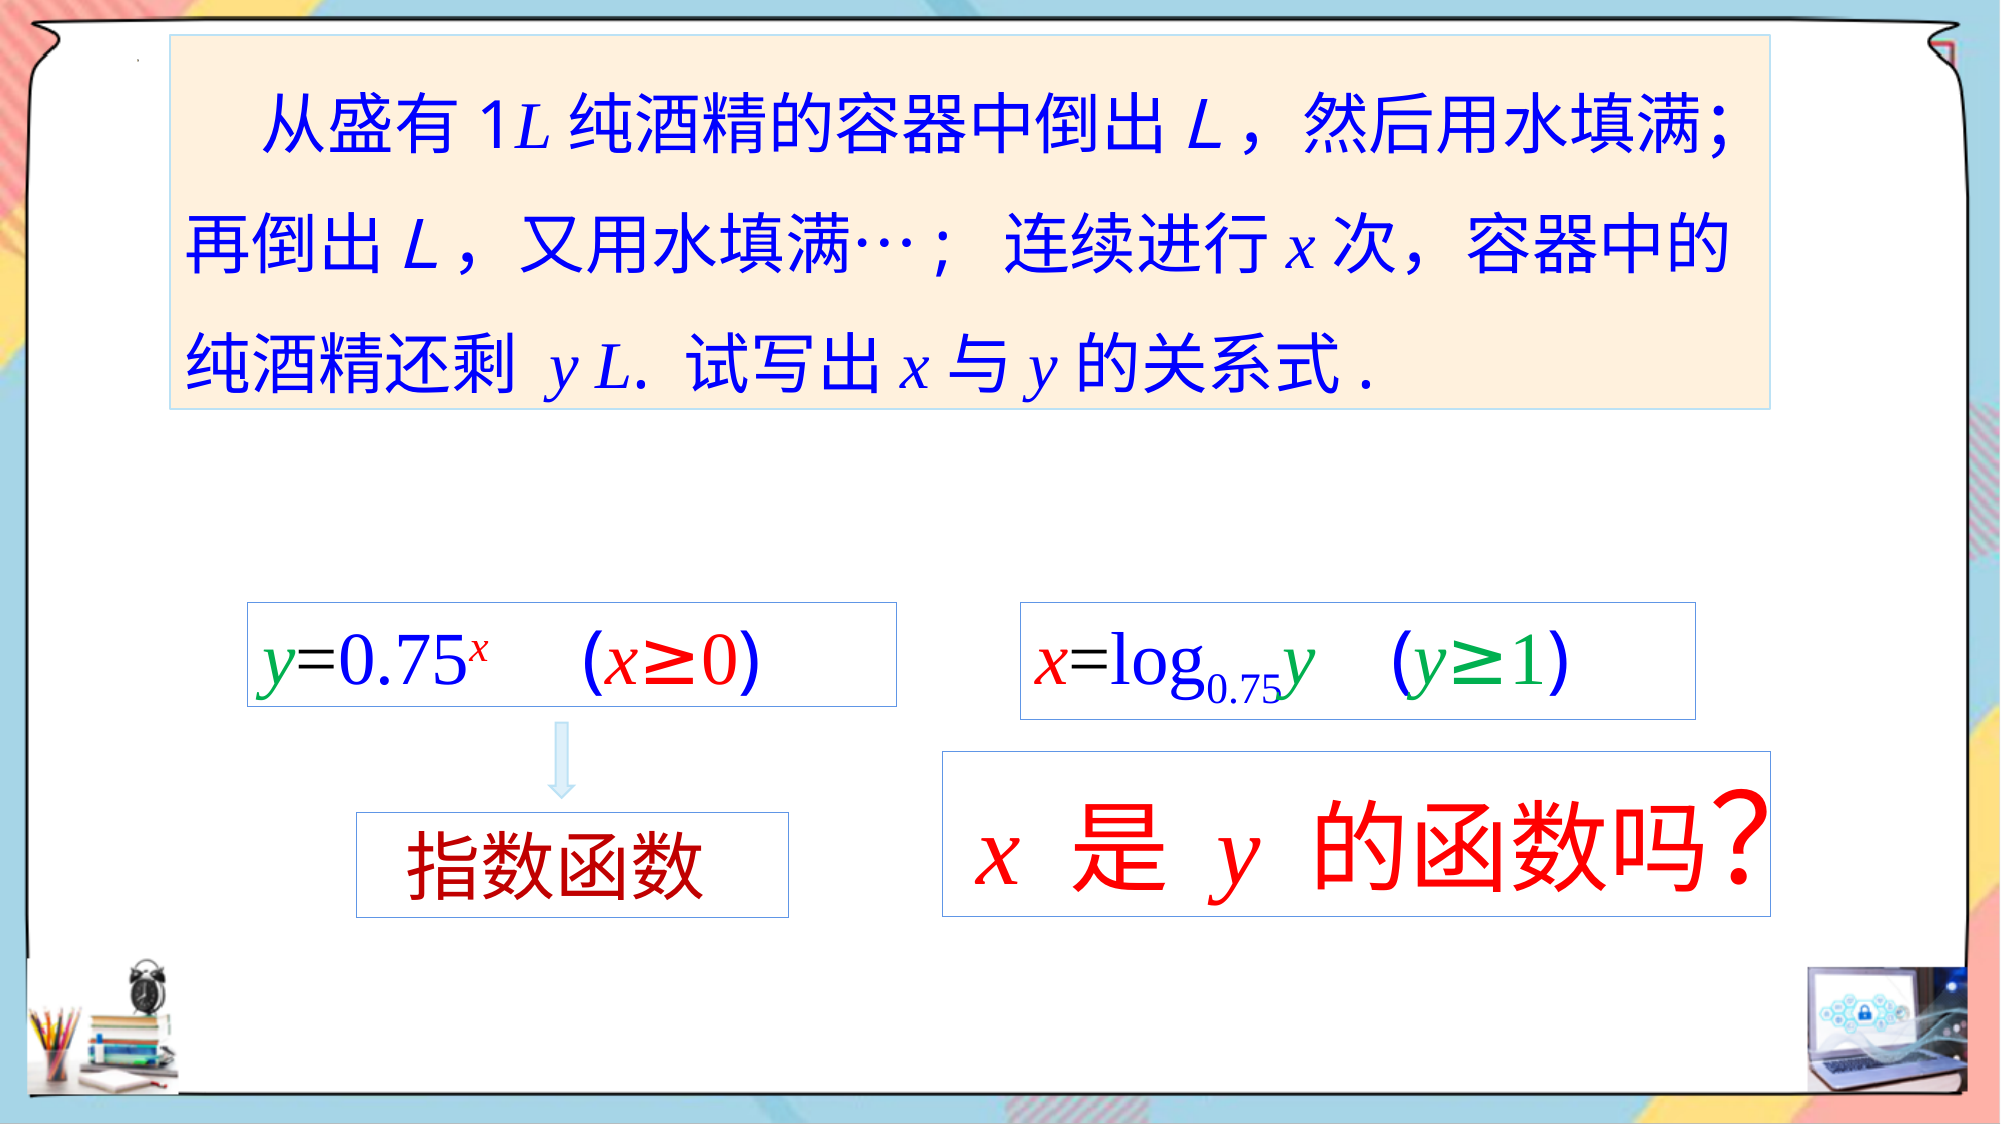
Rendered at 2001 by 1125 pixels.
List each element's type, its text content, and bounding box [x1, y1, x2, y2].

text_box x 是 y 的函数吗？ [942, 751, 1771, 917]
text_box [547, 721, 577, 800]
text_box 指数函数 [356, 812, 789, 918]
picture [0, 0, 2001, 1125]
text_box x=log0.75y (y≥1) [1020, 602, 1696, 720]
text_box y=0.75x (x≥0) [247, 602, 897, 707]
